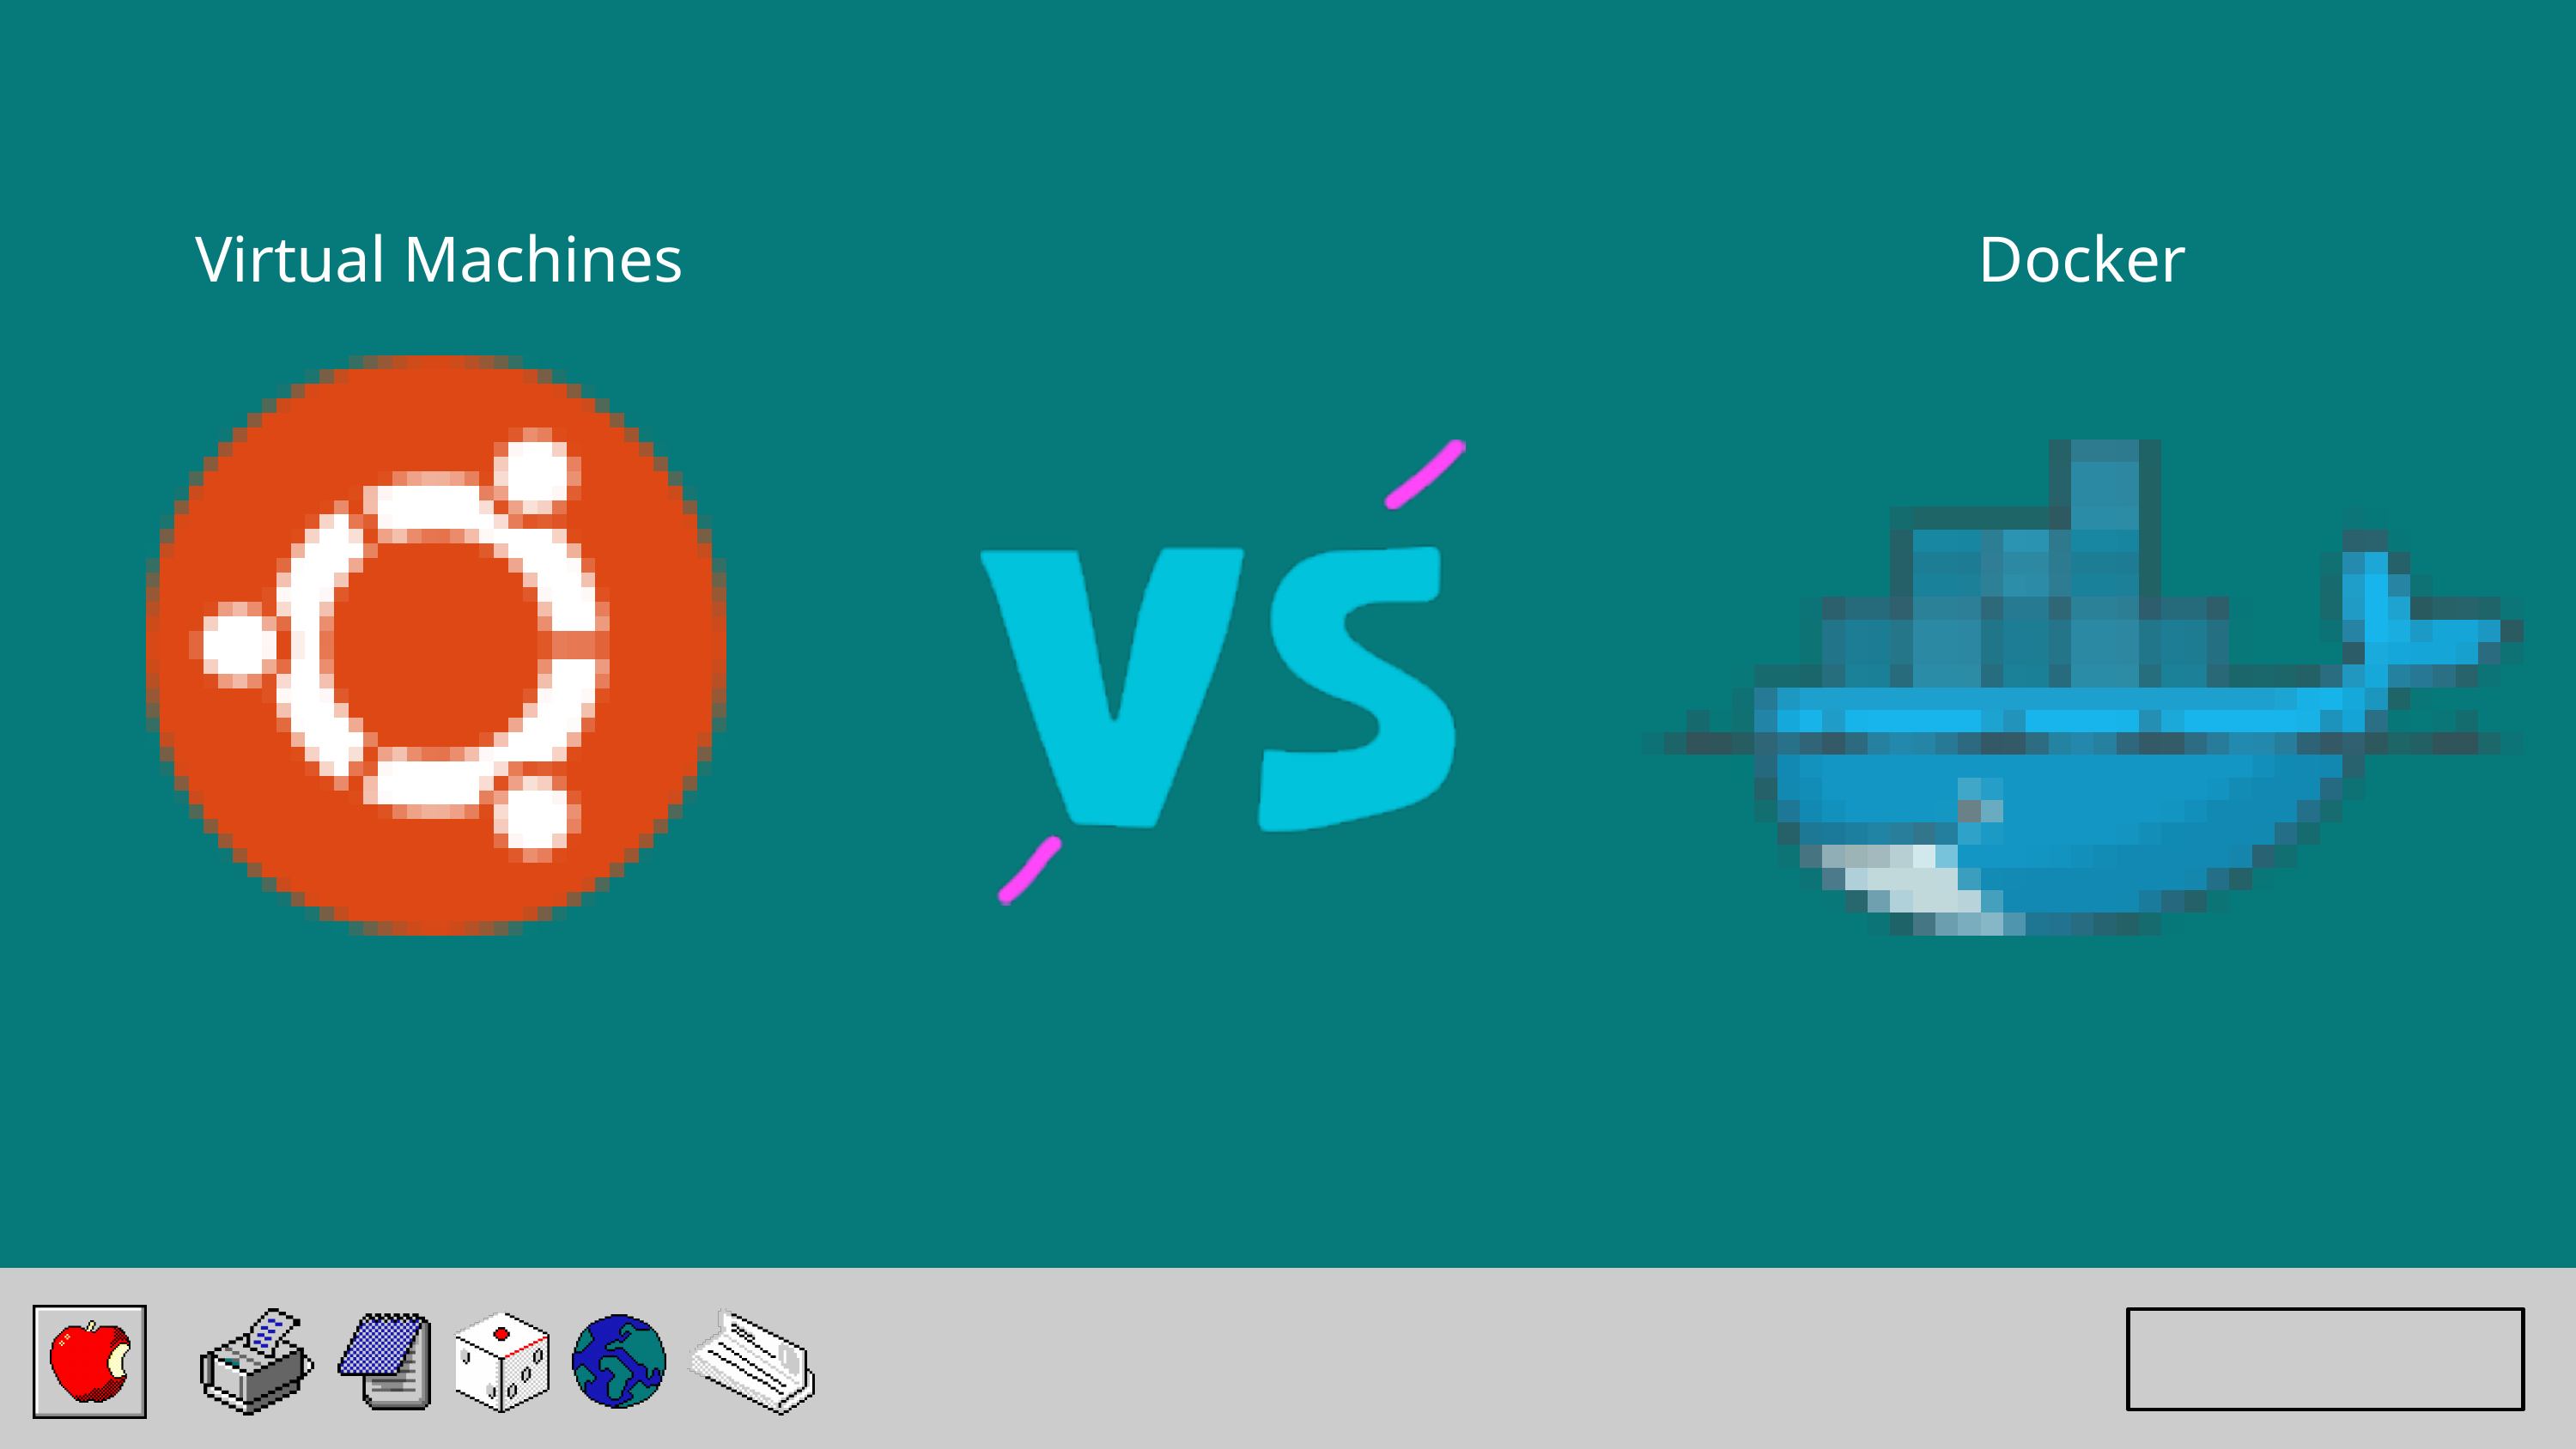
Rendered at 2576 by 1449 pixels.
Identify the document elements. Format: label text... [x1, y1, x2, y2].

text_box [0, 1274, 2576, 1449]
picture [572, 1314, 667, 1410]
text_box Docker [1795, 207, 2370, 294]
picture [337, 1313, 431, 1410]
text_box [2128, 1308, 2524, 1410]
picture [1642, 440, 2524, 936]
text_box Virtual Machines [153, 207, 726, 294]
picture [453, 1310, 550, 1413]
picture [146, 355, 727, 936]
picture [981, 440, 1466, 906]
picture [686, 1307, 815, 1416]
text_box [33, 1304, 148, 1419]
picture [200, 1307, 314, 1416]
